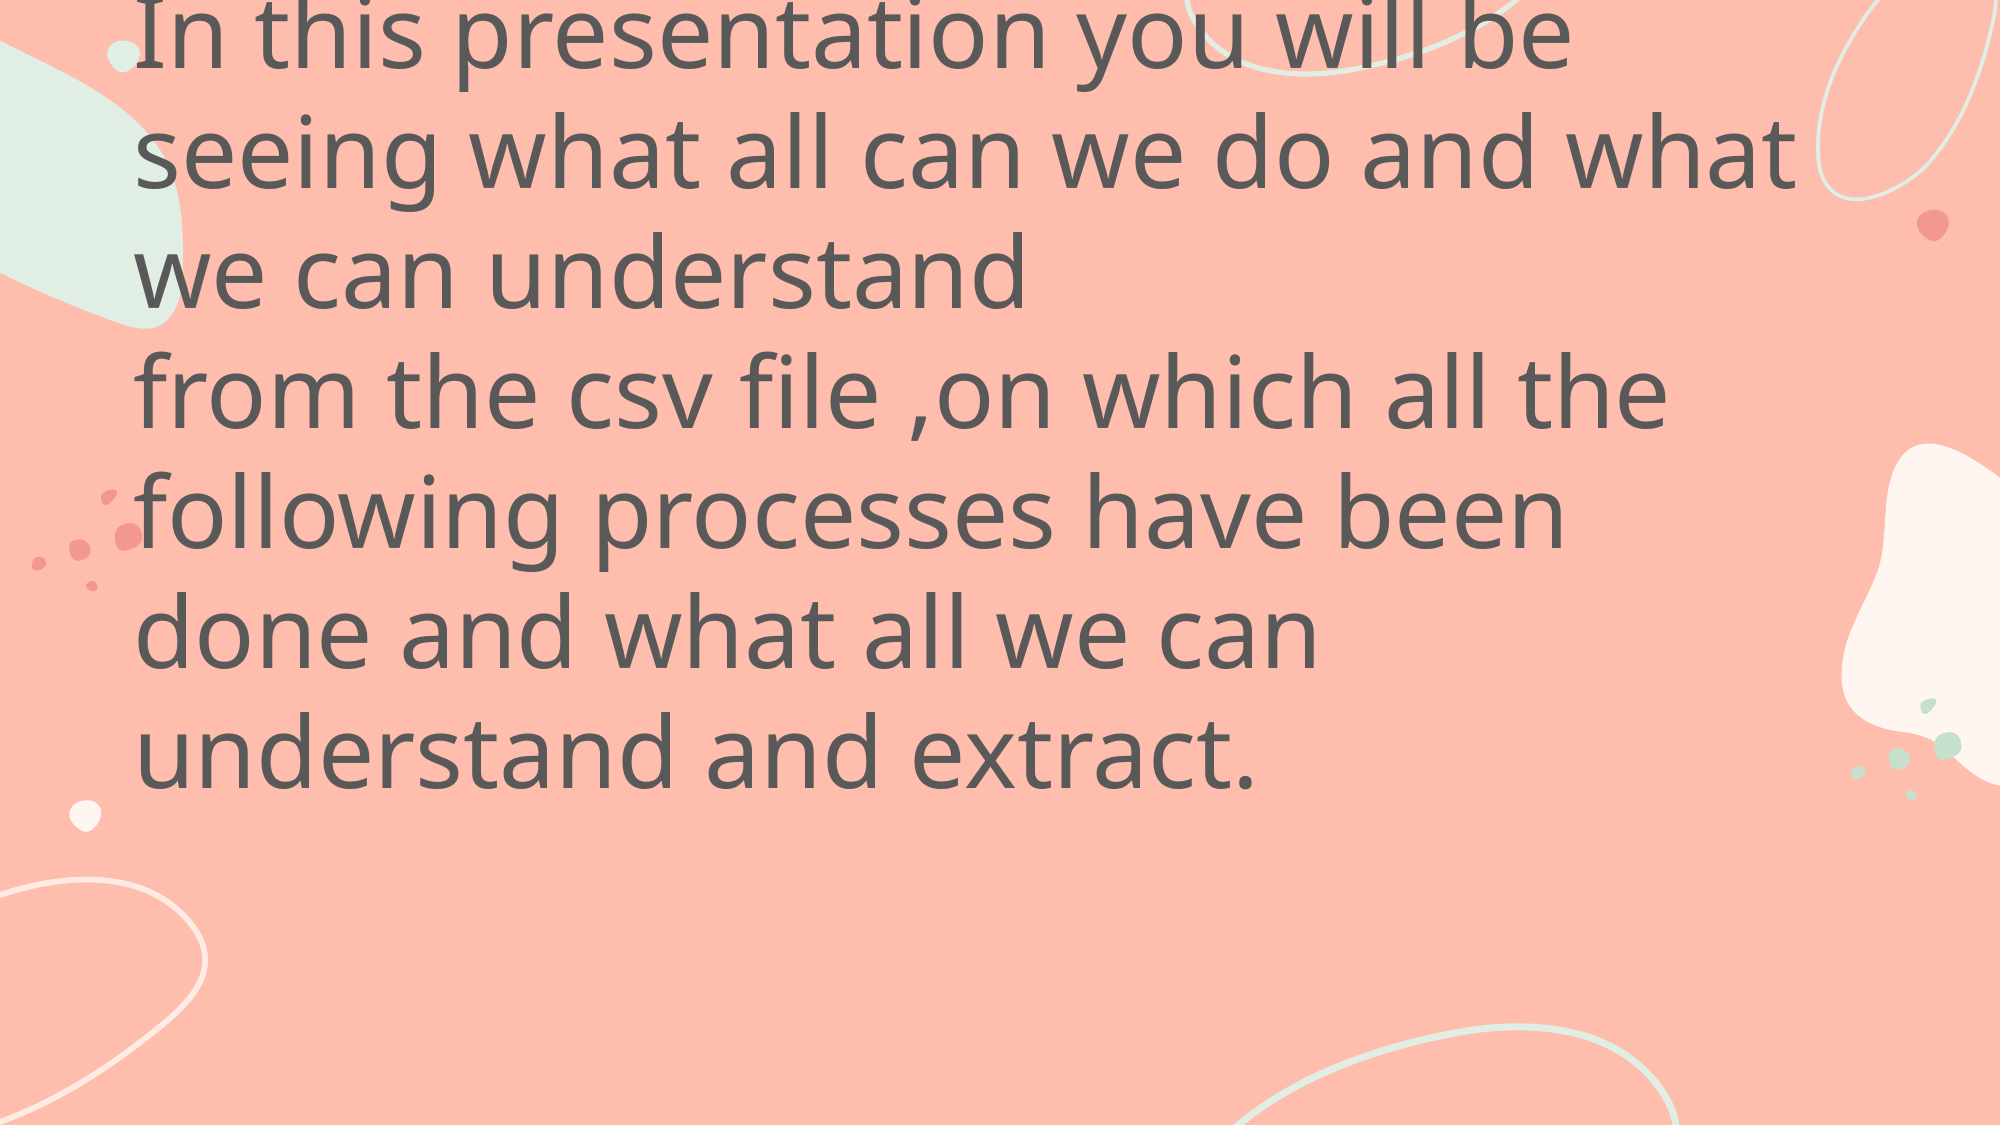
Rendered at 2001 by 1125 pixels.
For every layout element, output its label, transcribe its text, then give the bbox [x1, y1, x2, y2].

title In this presentation you will be seeing what all can we do and what we can understand from the csv file ,on which all the following processes have been done and what all we can understand and extract. [118, 184, 1833, 944]
